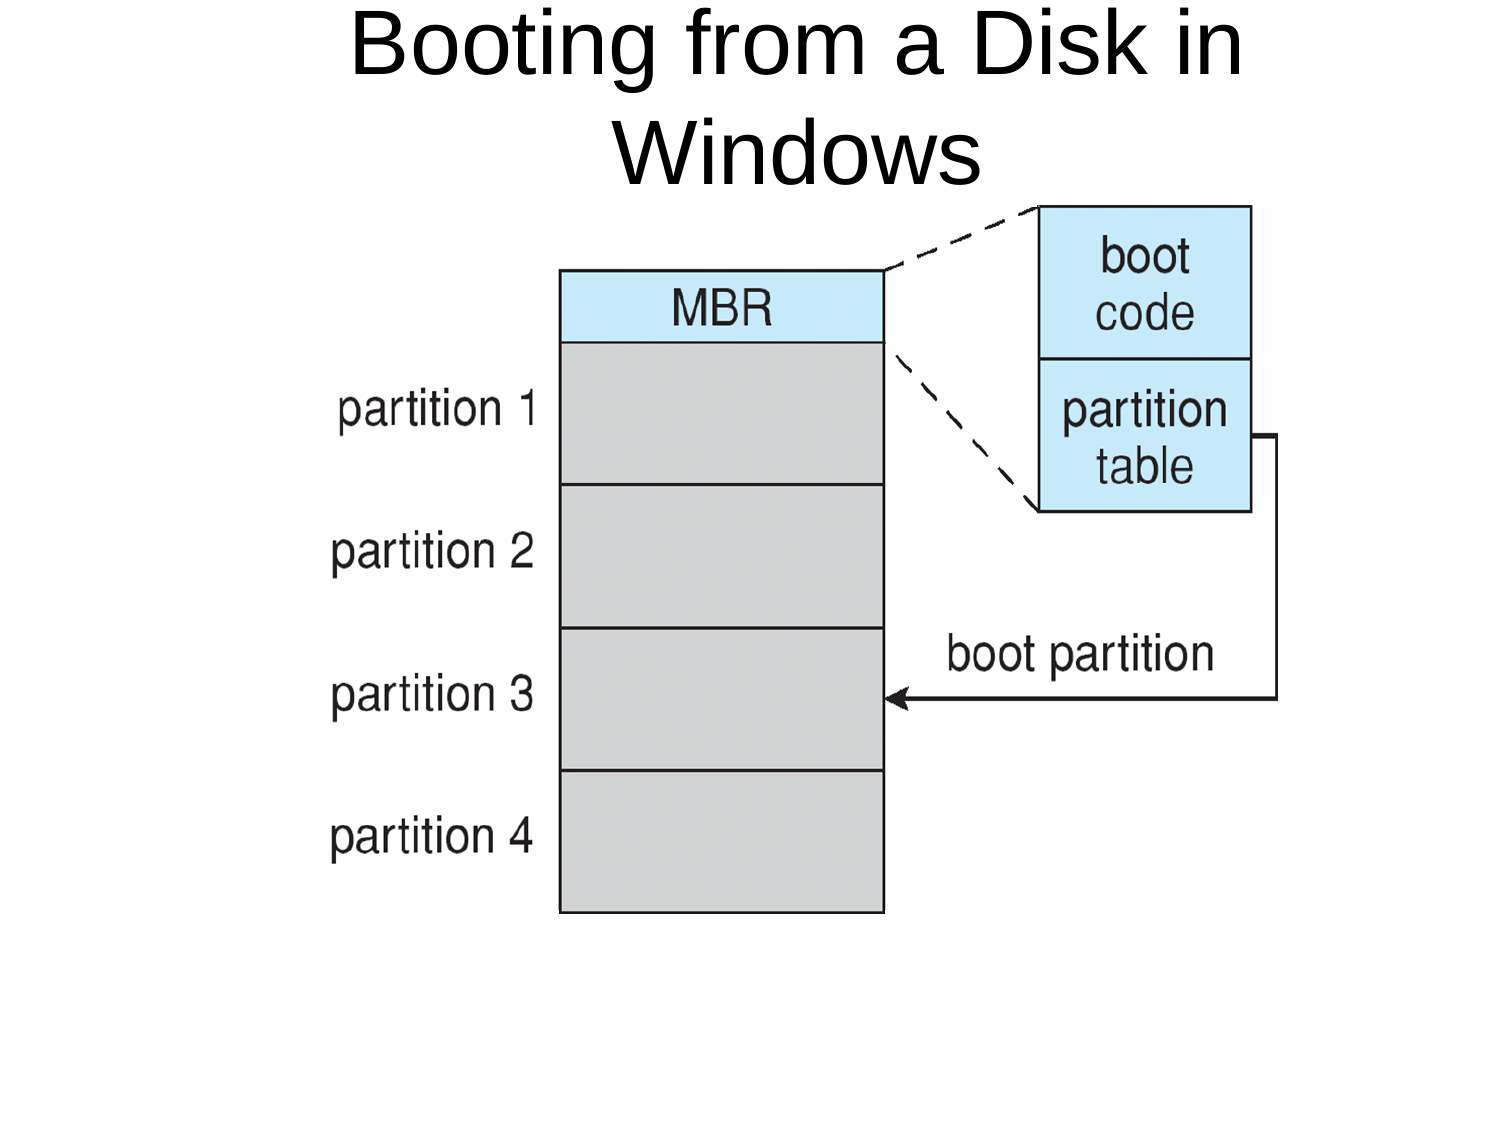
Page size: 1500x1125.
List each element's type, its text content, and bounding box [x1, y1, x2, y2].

title Booting from a Disk in Windows [170, 45, 1425, 141]
picture [328, 203, 1278, 914]
